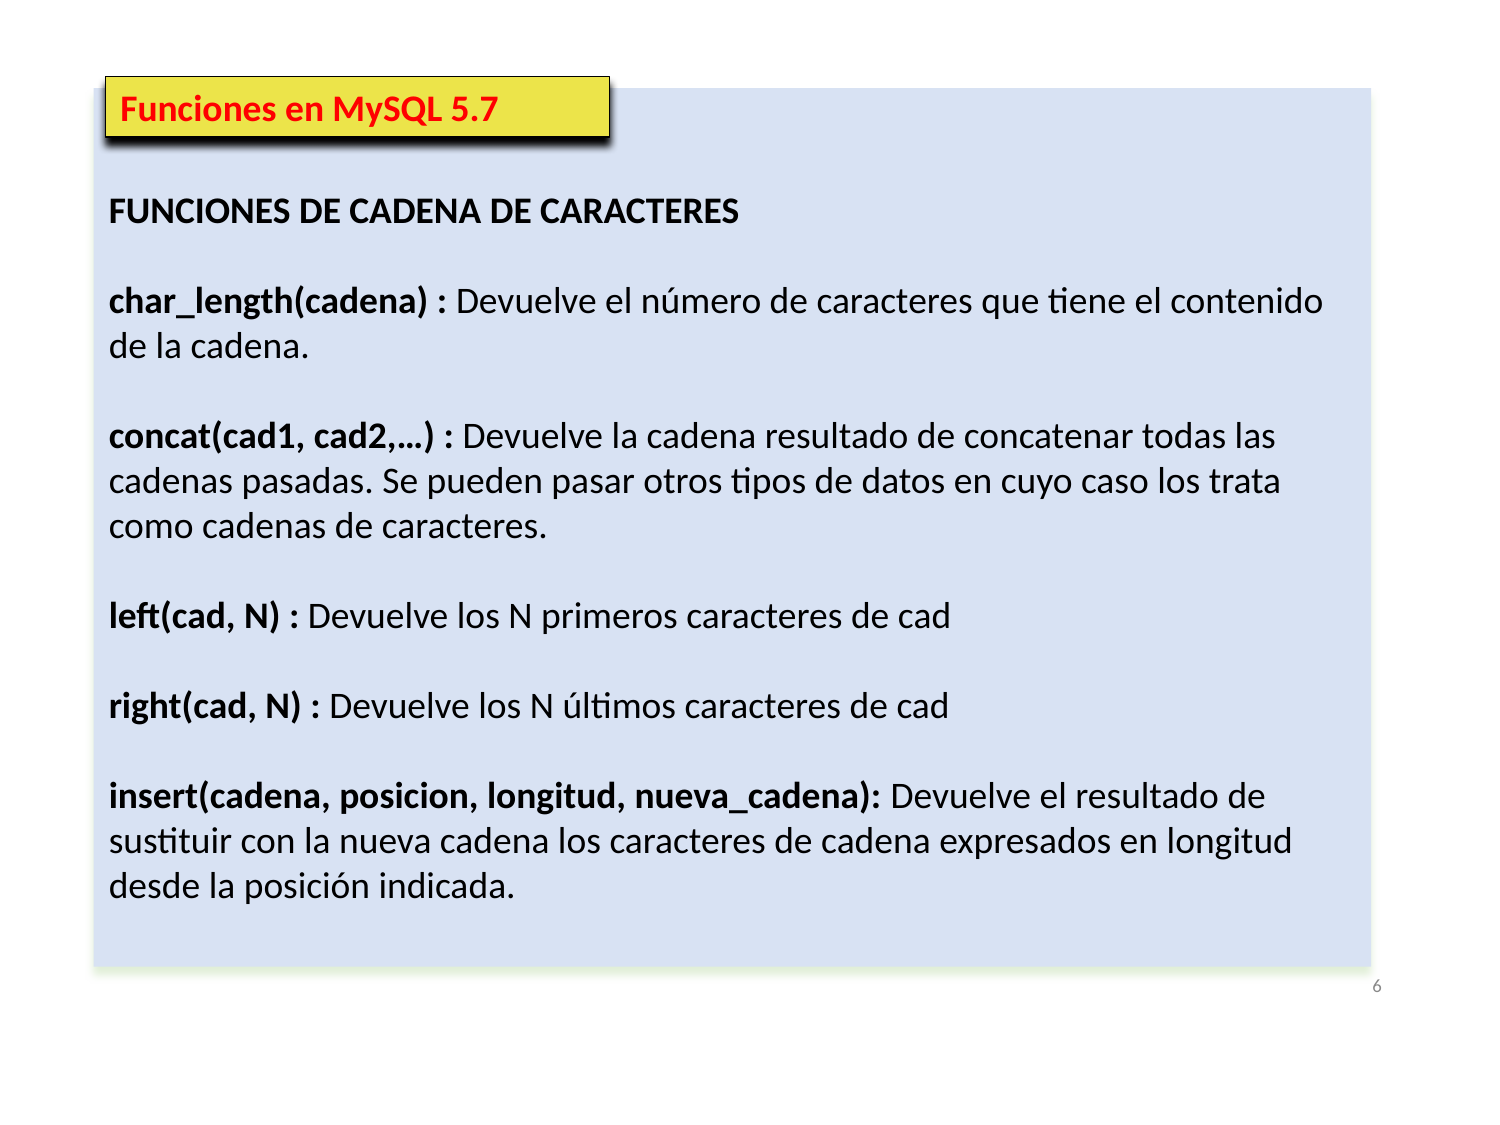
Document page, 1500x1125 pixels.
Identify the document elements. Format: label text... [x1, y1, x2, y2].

slide_number 6 [1059, 955, 1397, 1016]
text_box Funciones en MySQL 5.7 [105, 76, 610, 138]
text_box FUNCIONES DE CADENA DE CARACTERES char_length(cadena) : Devuelve el número de caracteres que tiene el contenido de la cadena. concat(cad1, cad2,…) : Devuelve la cadena resultado de concatenar todas las cadenas pasadas. Se pueden pasar otros tipos de datos en cuyo caso los trata como cadenas de caracteres. left(cad, N) : Devuelve los N primeros caracteres de cad right(cad, N) : Devuelve los N últimos caracteres de cad insert(cadena, posicion, longitud, nueva_cadena): Devuelve el resultado de sustituir con la nueva cadena los caracteres de cadena expresados en longitud desde la posición indicada. [93, 88, 1372, 967]
